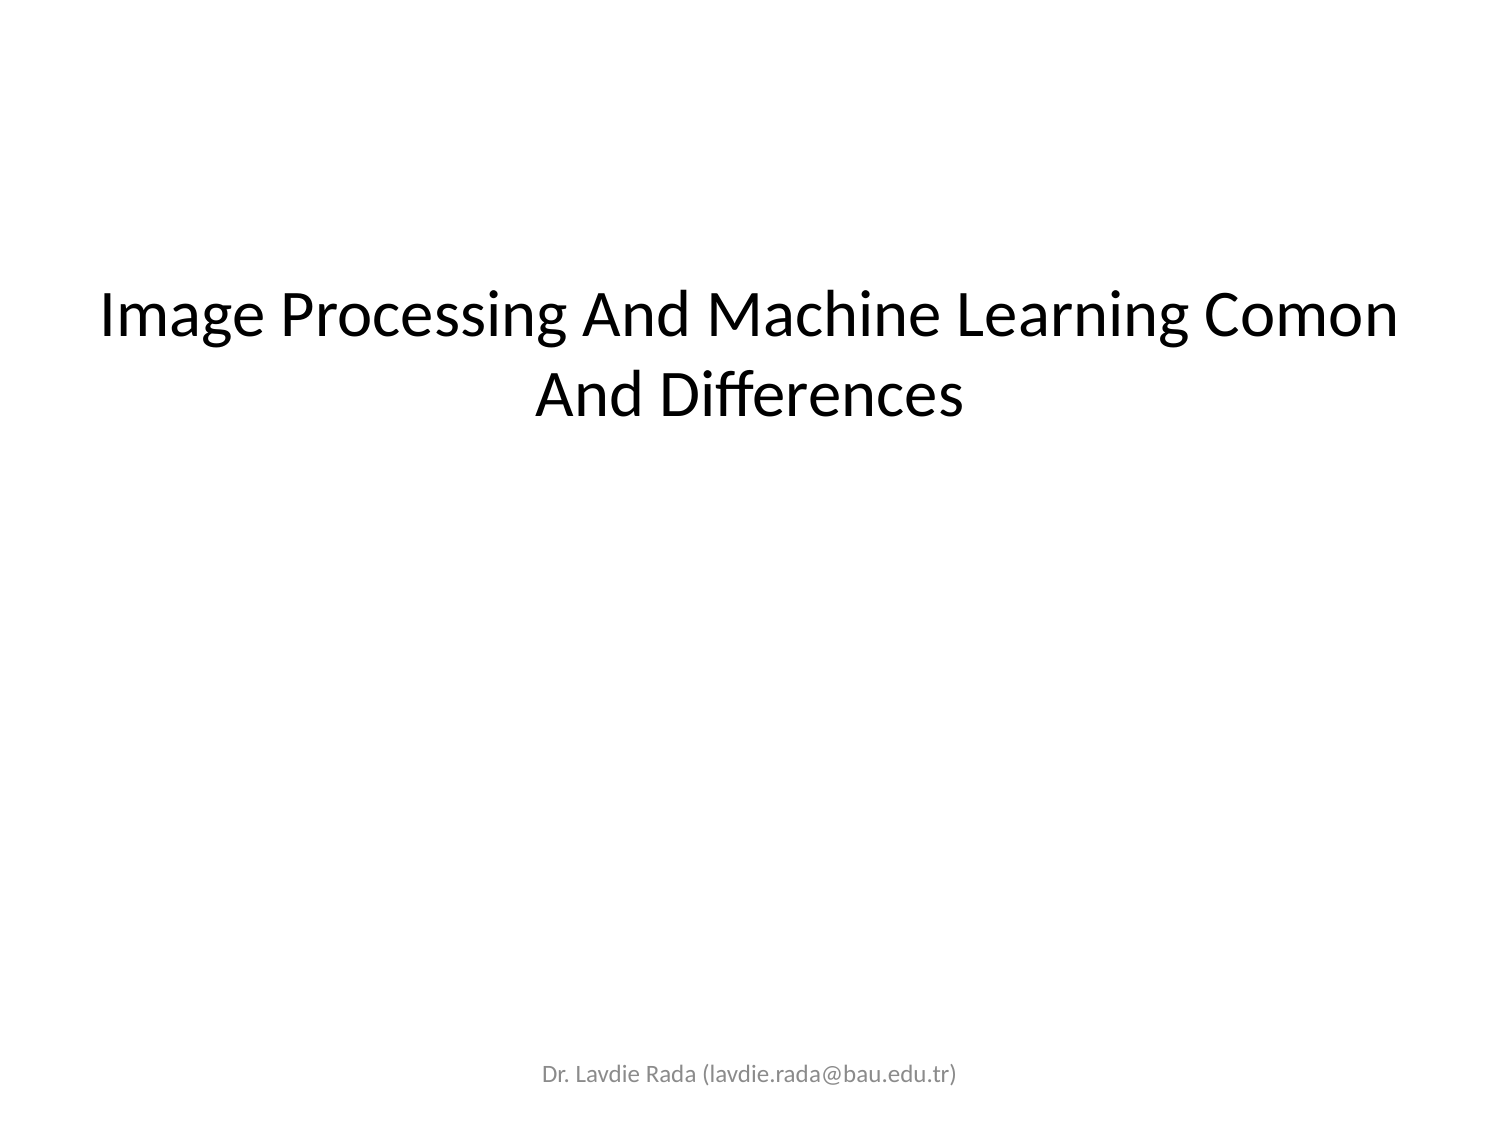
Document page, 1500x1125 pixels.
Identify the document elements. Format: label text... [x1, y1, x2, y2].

list Image Processing And Machine Learning Comon And Differences [75, 262, 1425, 1005]
footer Dr. Lavdie Rada (lavdie.rada@bau.edu.tr) [512, 1042, 988, 1103]
